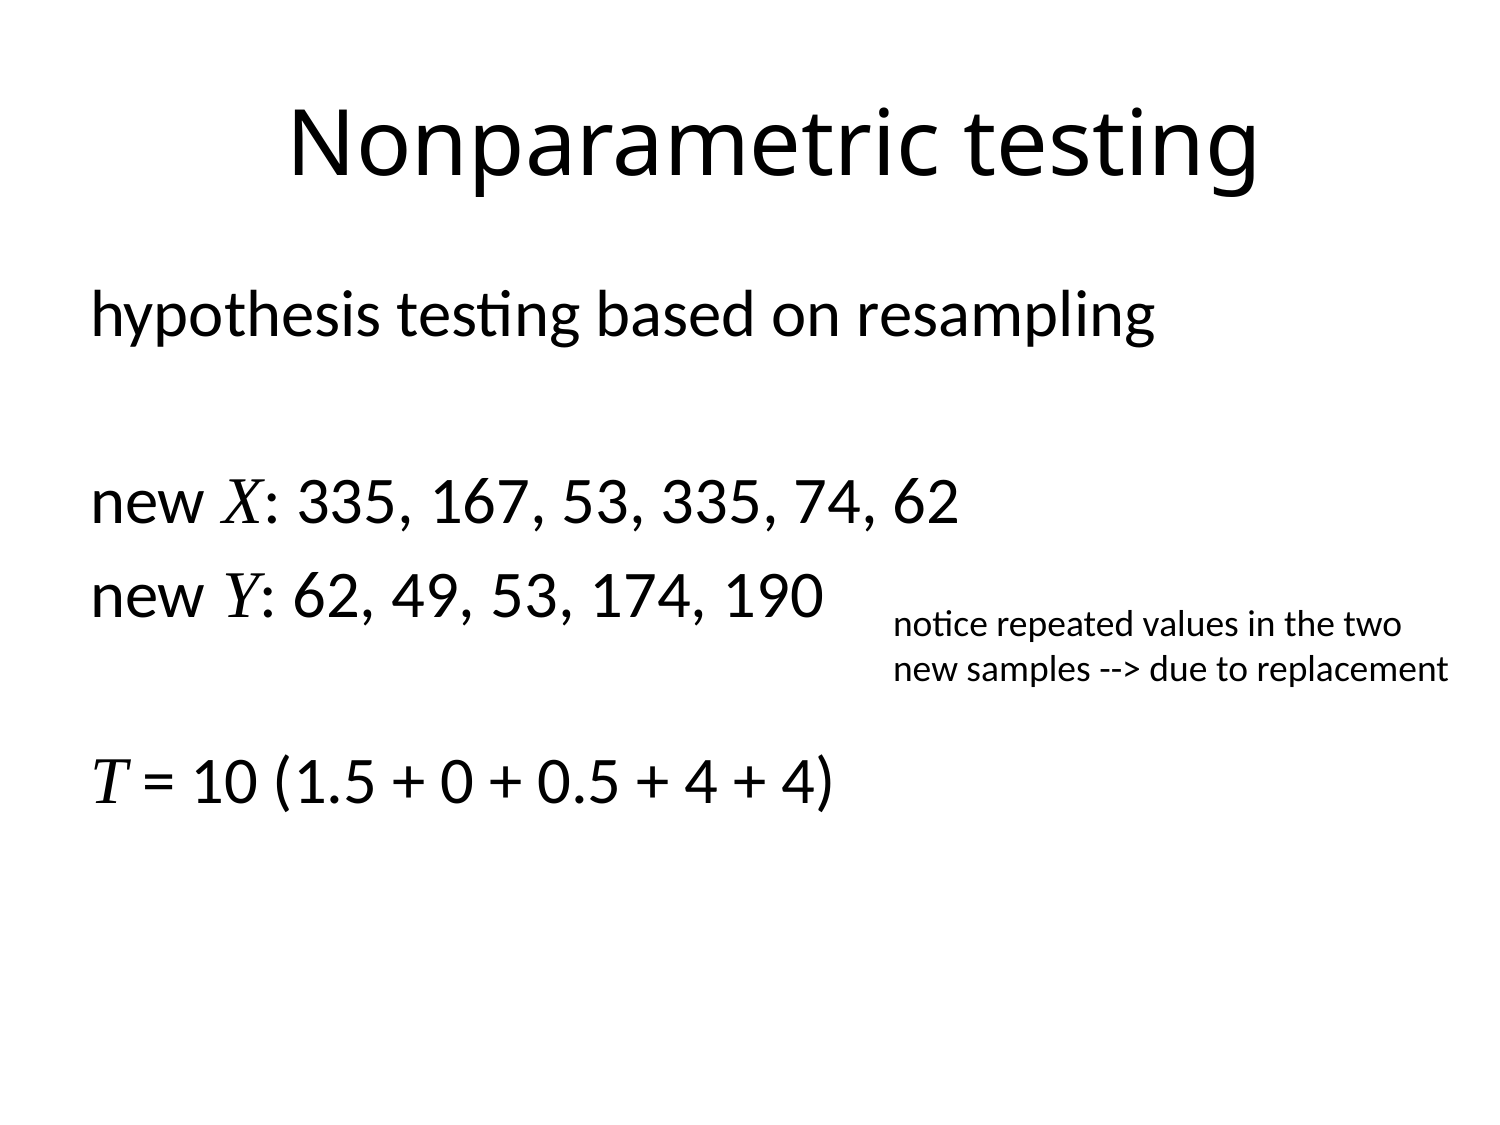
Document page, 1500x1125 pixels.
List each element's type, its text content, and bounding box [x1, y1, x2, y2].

title Nonparametric testing [75, 45, 1475, 233]
text_box notice repeated values in the two new samples --> due to replacement [878, 591, 1465, 697]
list hypothesis testing based on resampling new X: 335, 167, 53, 335, 74, 62 new Y: 62, 49, 53, 174, 190 T = 10 (1.5 + 0 + 0.5 + 4 + 4) [75, 262, 1425, 1005]
